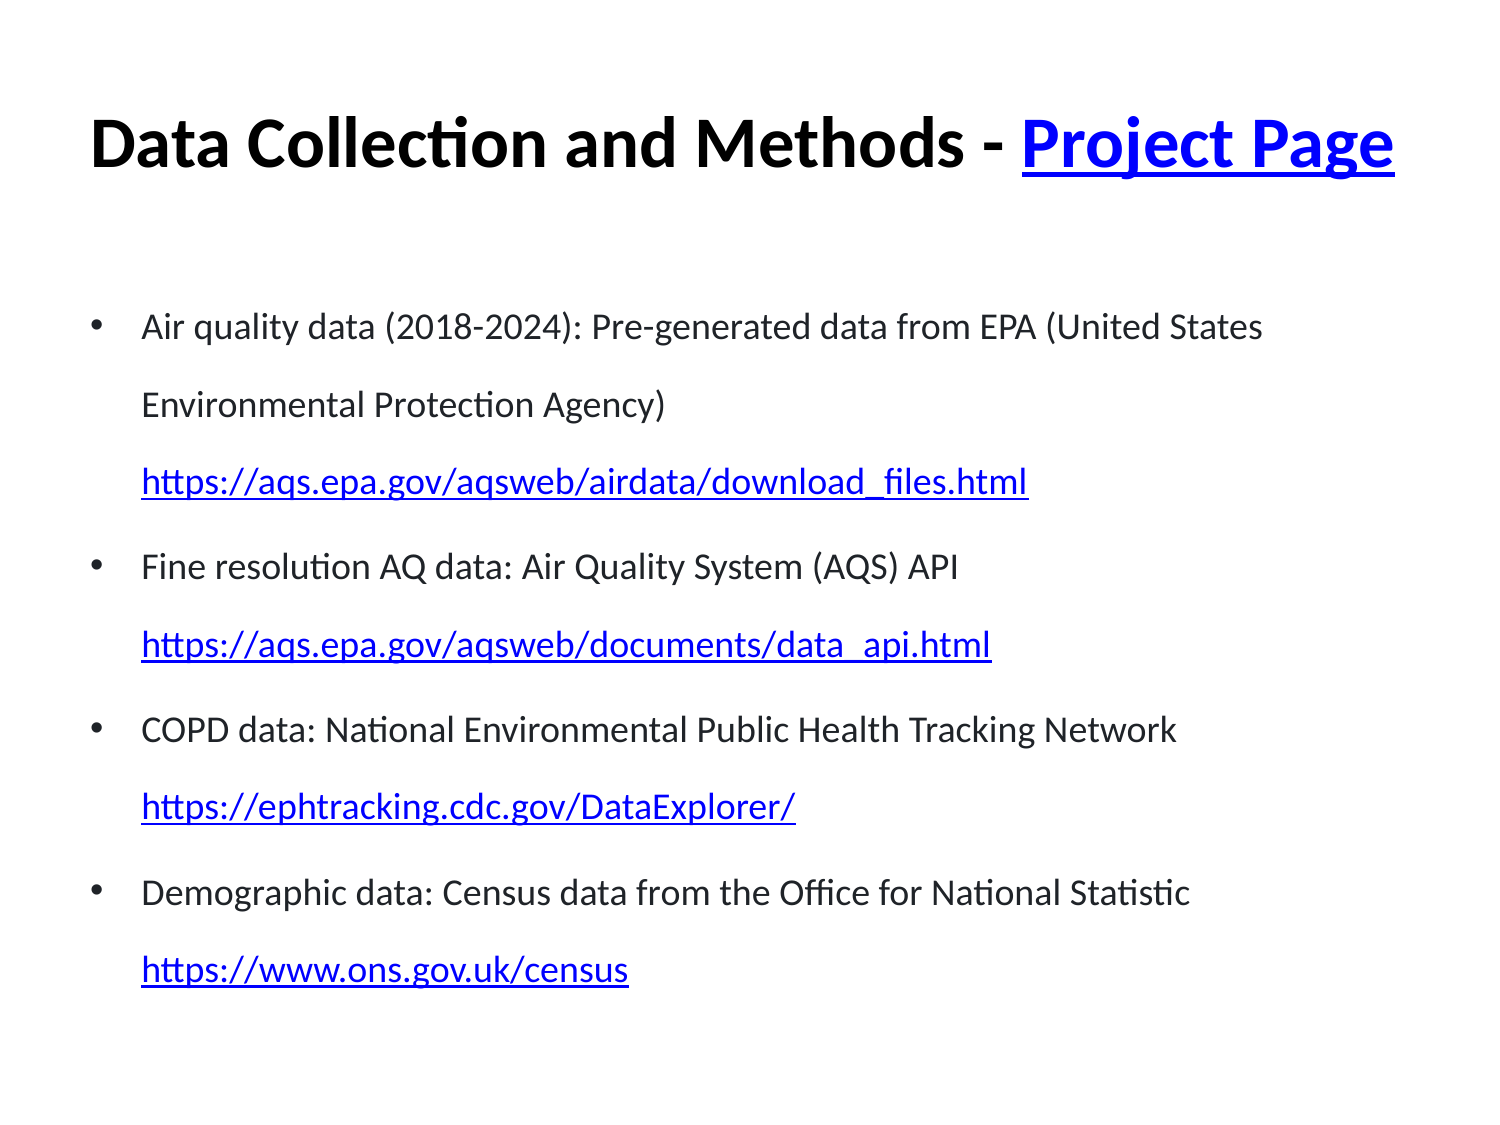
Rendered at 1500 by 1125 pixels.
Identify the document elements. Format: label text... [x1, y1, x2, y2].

title Data Collection and Methods - Project Page [75, 45, 1425, 233]
list Air quality data (2018-2024): Pre-generated data from EPA (United States Environmental Protection Agency) https://aqs.epa.gov/aqsweb/airdata/download_files.html Fine resolution AQ data: Air Quality System (AQS) API https://aqs.epa.gov/aqsweb/documents/data_api.html COPD data: National Environmental Public Health Tracking Network https://ephtracking.cdc.gov/DataExplorer/ Demographic data: Census data from the Office for National Statistic https://www.ons.gov.uk/census [75, 262, 1425, 1005]
